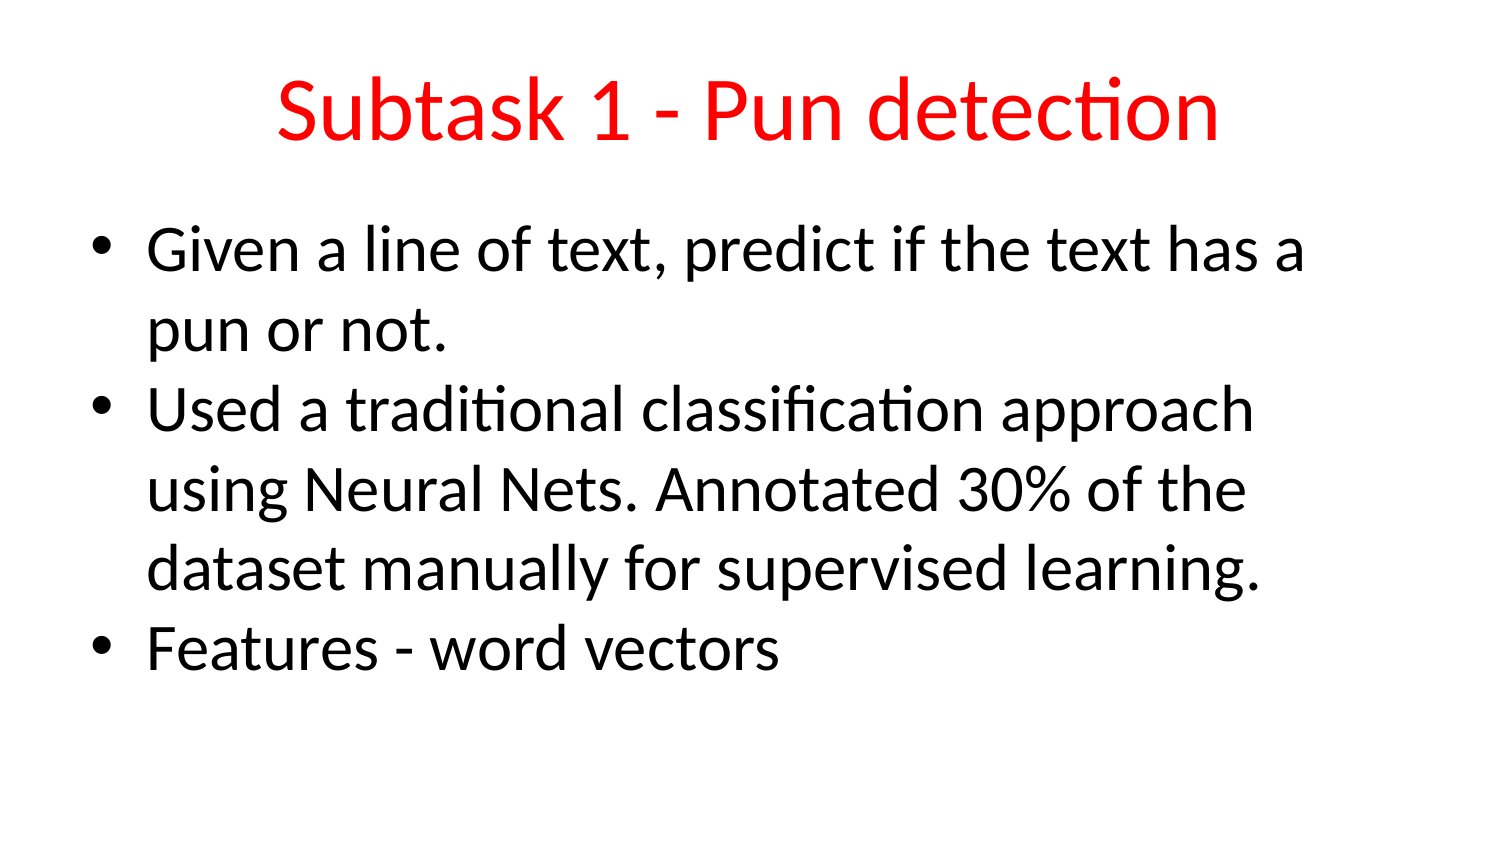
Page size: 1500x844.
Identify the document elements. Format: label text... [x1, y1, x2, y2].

list Given a line of text, predict if the text has a pun or not. Used a traditional classification approach using Neural Nets. Annotated 30% of the dataset manually for supervised learning. Features - word vectors [75, 196, 1425, 754]
title Subtask 1 - Pun detection [75, 33, 1425, 175]
